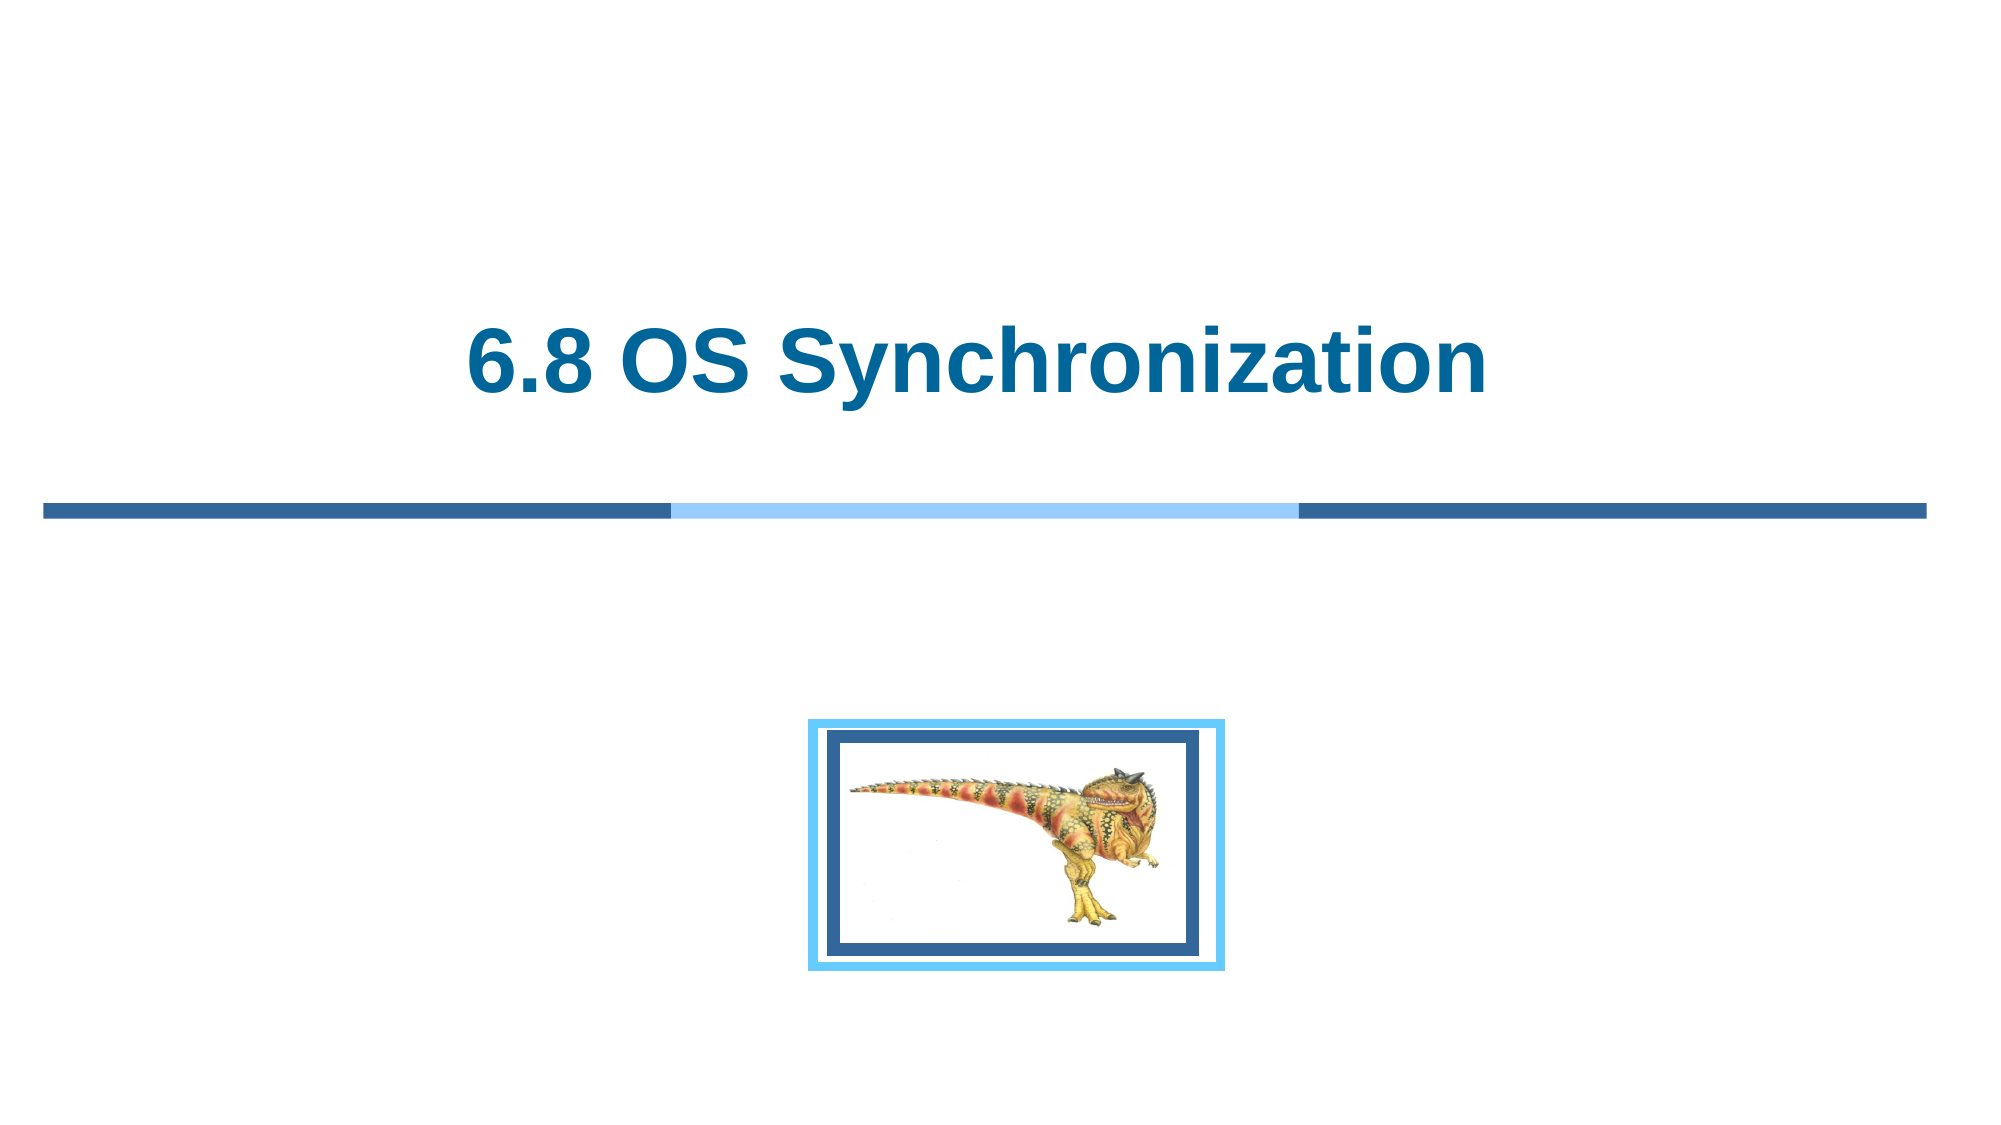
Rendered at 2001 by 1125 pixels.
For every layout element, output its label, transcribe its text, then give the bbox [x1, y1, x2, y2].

title 6.8 OS Synchronization [142, 273, 1842, 419]
picture [840, 743, 1186, 943]
